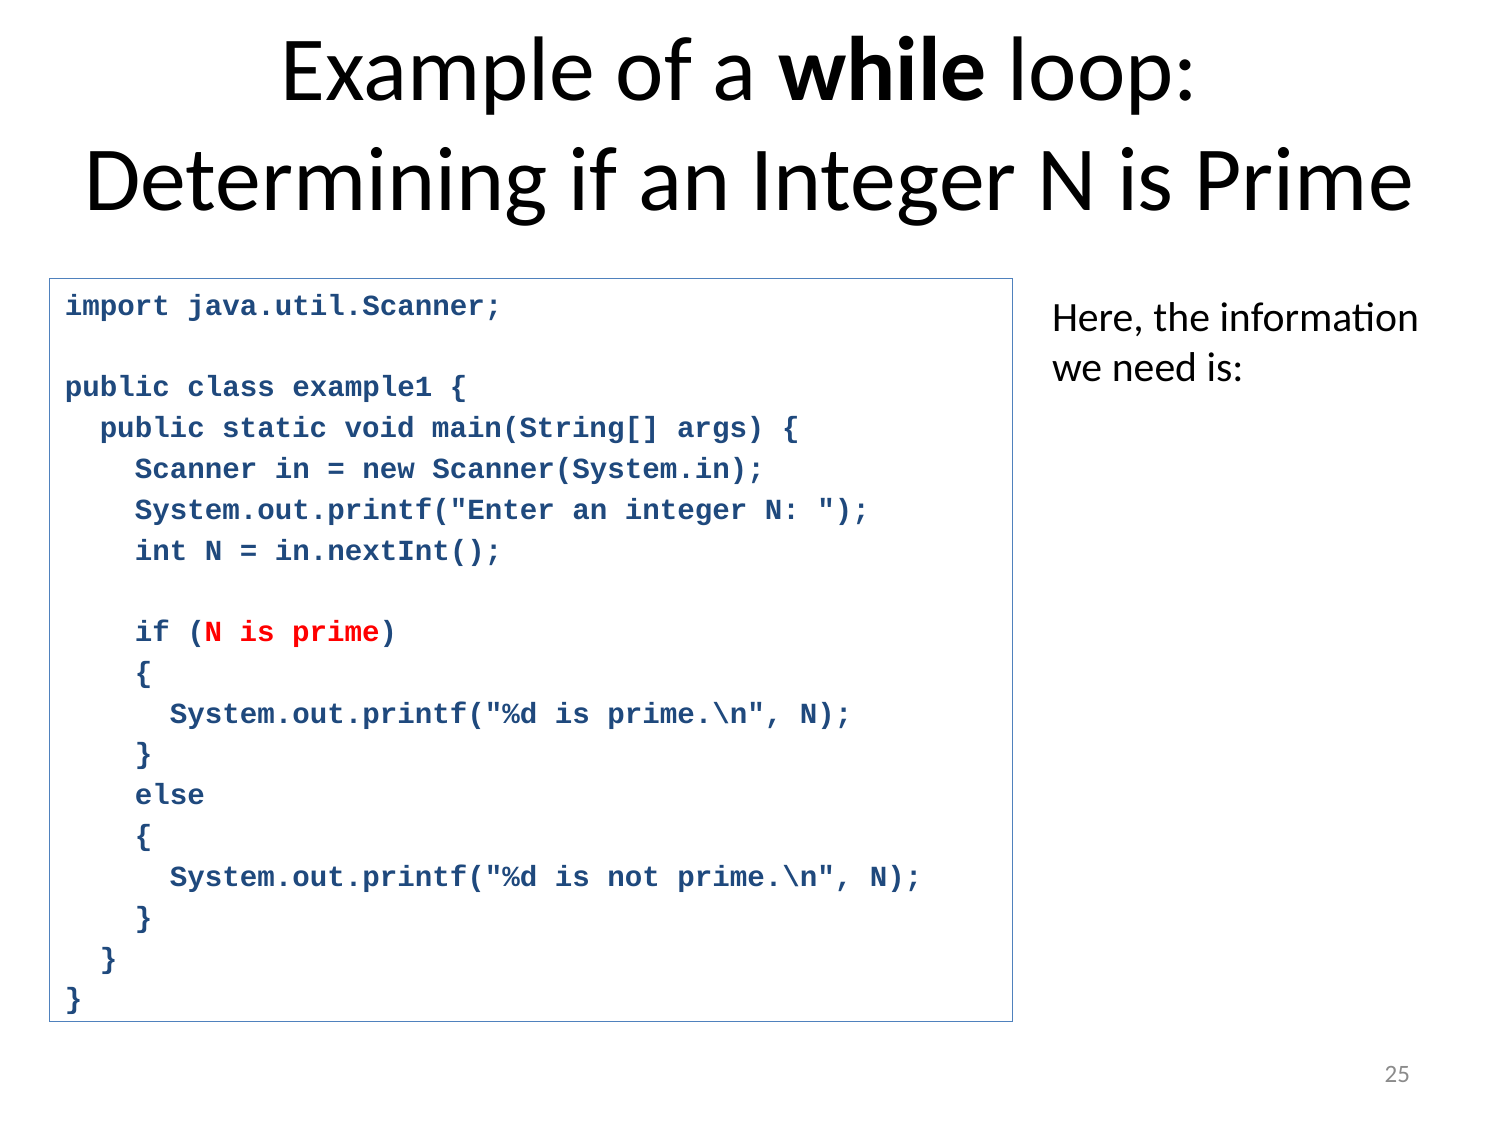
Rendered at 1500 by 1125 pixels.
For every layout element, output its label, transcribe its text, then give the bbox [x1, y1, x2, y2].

text_box import java.util.Scanner; public class example1 { public static void main(String[] args) { Scanner in = new Scanner(System.in); System.out.printf("Enter an integer N: "); int N = in.nextInt(); if (N is prime) { System.out.printf("%d is prime.\n", N); } else { System.out.printf("%d is not prime.\n", N); } } } [49, 278, 1013, 1022]
text_box Here, the information we need is: [1037, 282, 1488, 498]
slide_number 25 [1074, 1042, 1425, 1103]
title Example of a while loop: Determining if an Integer N is Prime [62, 50, 1438, 188]
